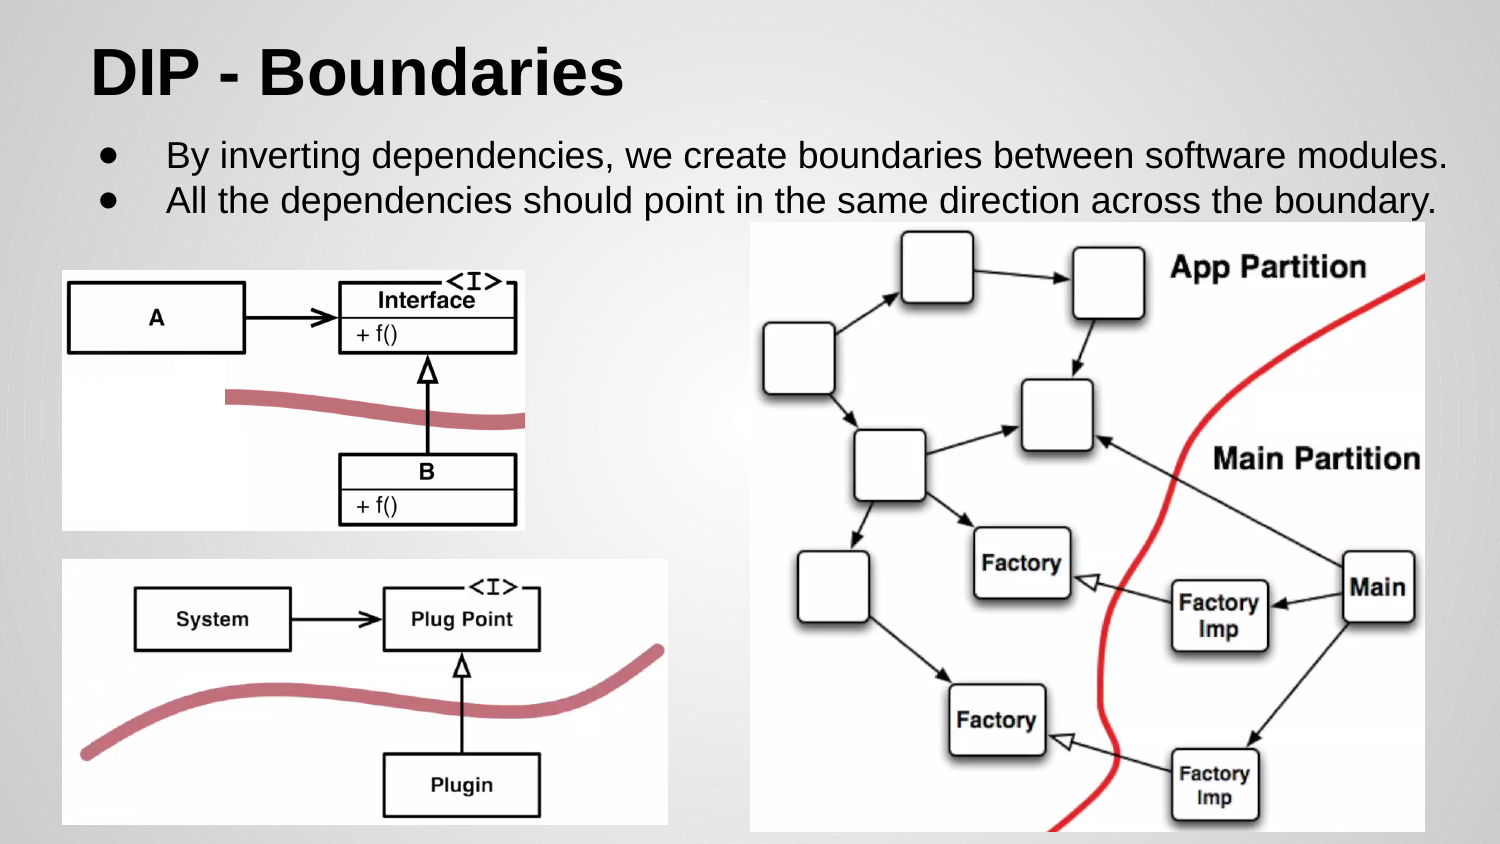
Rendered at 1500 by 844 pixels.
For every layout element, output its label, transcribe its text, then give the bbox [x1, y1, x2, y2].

picture [749, 222, 1426, 832]
list By inverting dependencies, we create boundaries between software modules. All the dependencies should point in the same direction across the boundary. [75, 116, 1482, 242]
title DIP - Boundaries [75, 17, 1425, 116]
picture [62, 269, 526, 532]
picture [61, 559, 669, 825]
